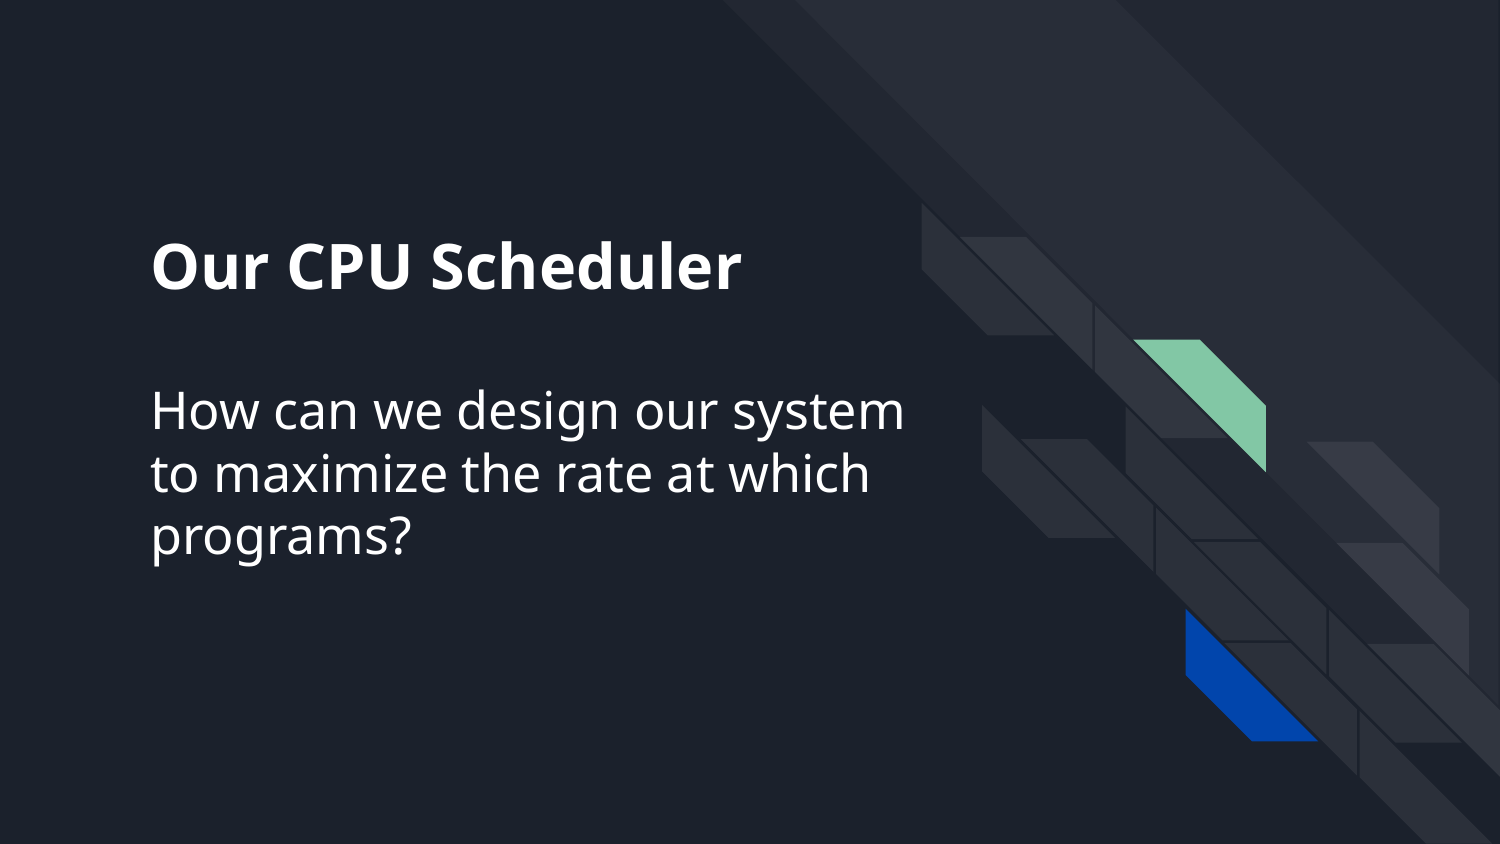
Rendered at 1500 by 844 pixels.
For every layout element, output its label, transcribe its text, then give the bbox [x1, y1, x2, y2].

title Our CPU Scheduler How can we design our system to maximize the rate at which programs? [135, 211, 982, 651]
